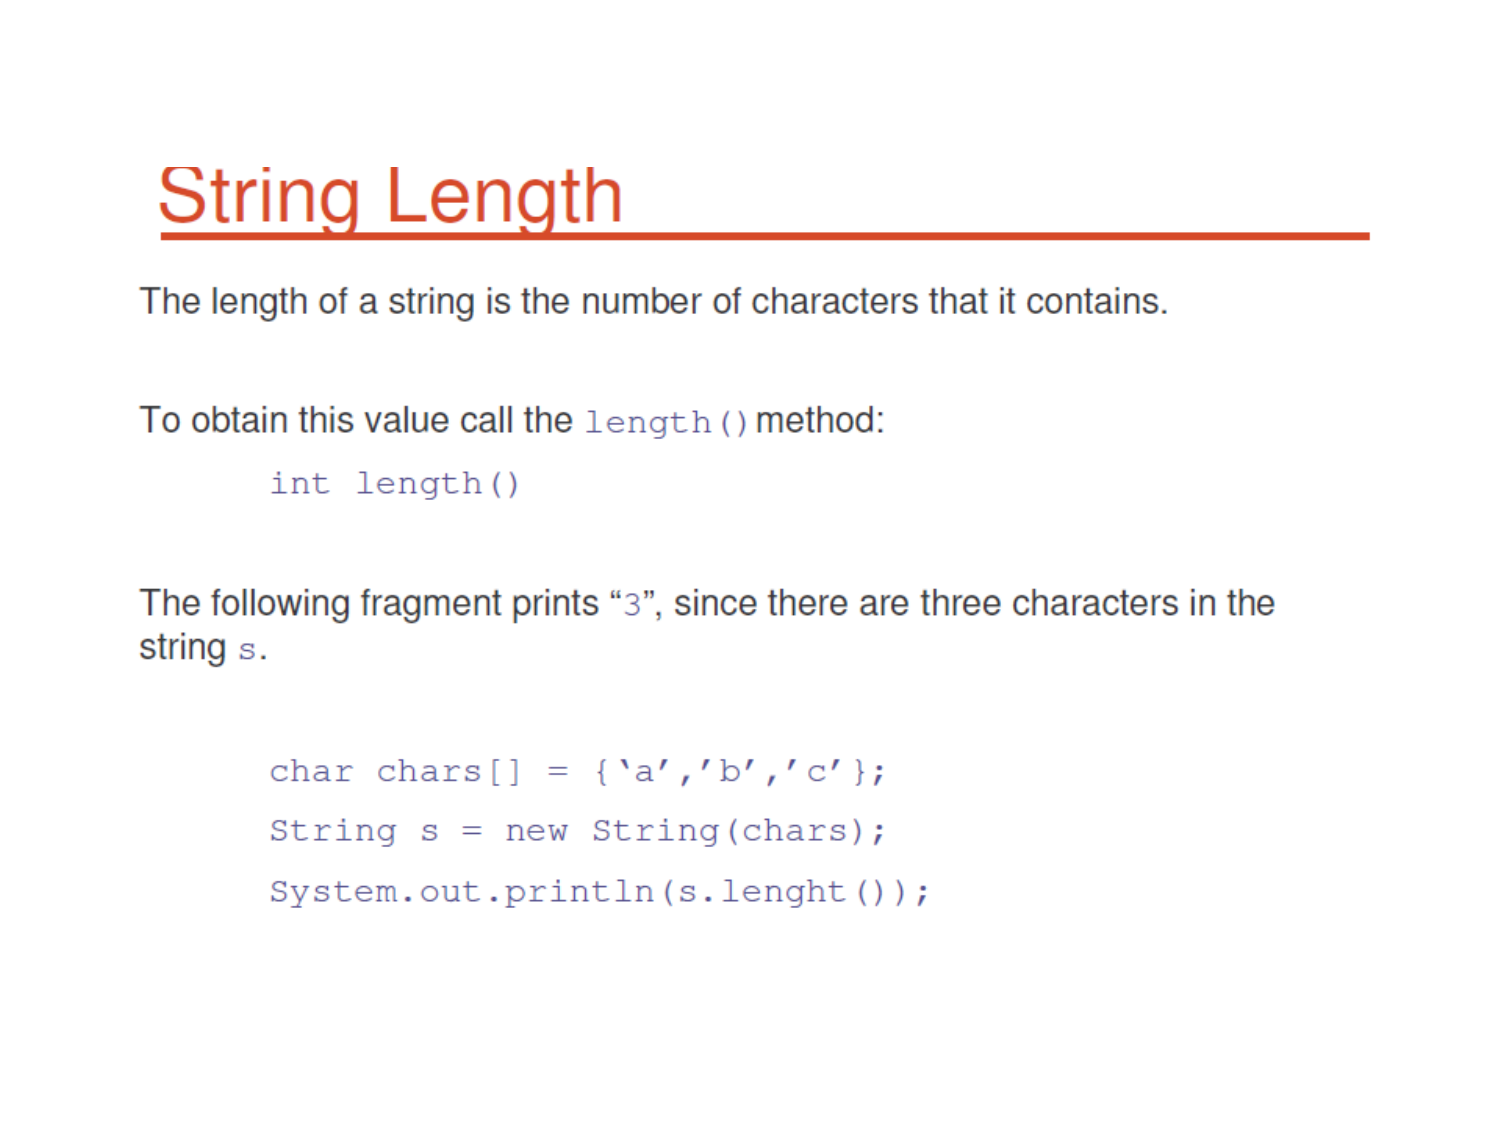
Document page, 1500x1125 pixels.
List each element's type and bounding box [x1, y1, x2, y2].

picture [108, 166, 1392, 958]
